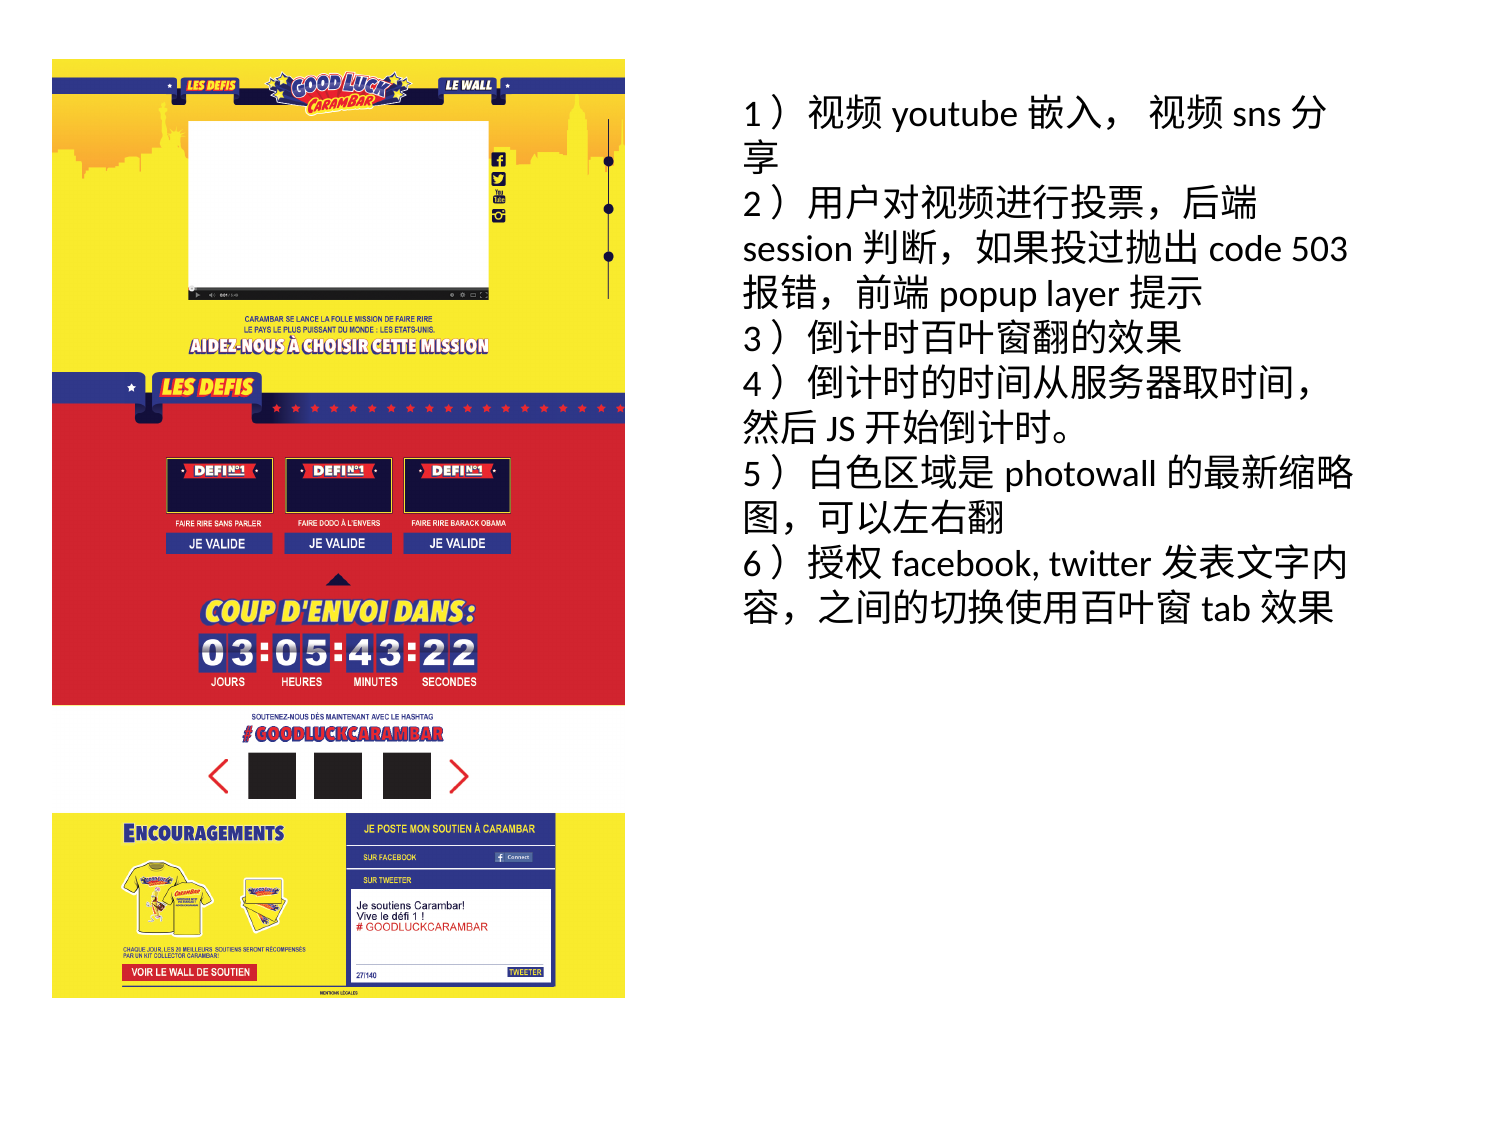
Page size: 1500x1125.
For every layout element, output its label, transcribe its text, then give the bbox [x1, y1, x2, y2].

text_box 1）视频youtube嵌入， 视频sns分享 2）用户对视频进行投票，后端session判断，如果投过抛出code 503报错，前端popup layer提示 3）倒计时百叶窗翻的效果 4）倒计时的时间从服务器取时间，然后JS开始倒计时。 5）白色区域是photowall的最新缩略图，可以左右翻 6）授权facebook, twitter发表文字内容，之间的切换使用百叶窗tab效果 [727, 81, 1372, 726]
picture [52, 59, 625, 999]
